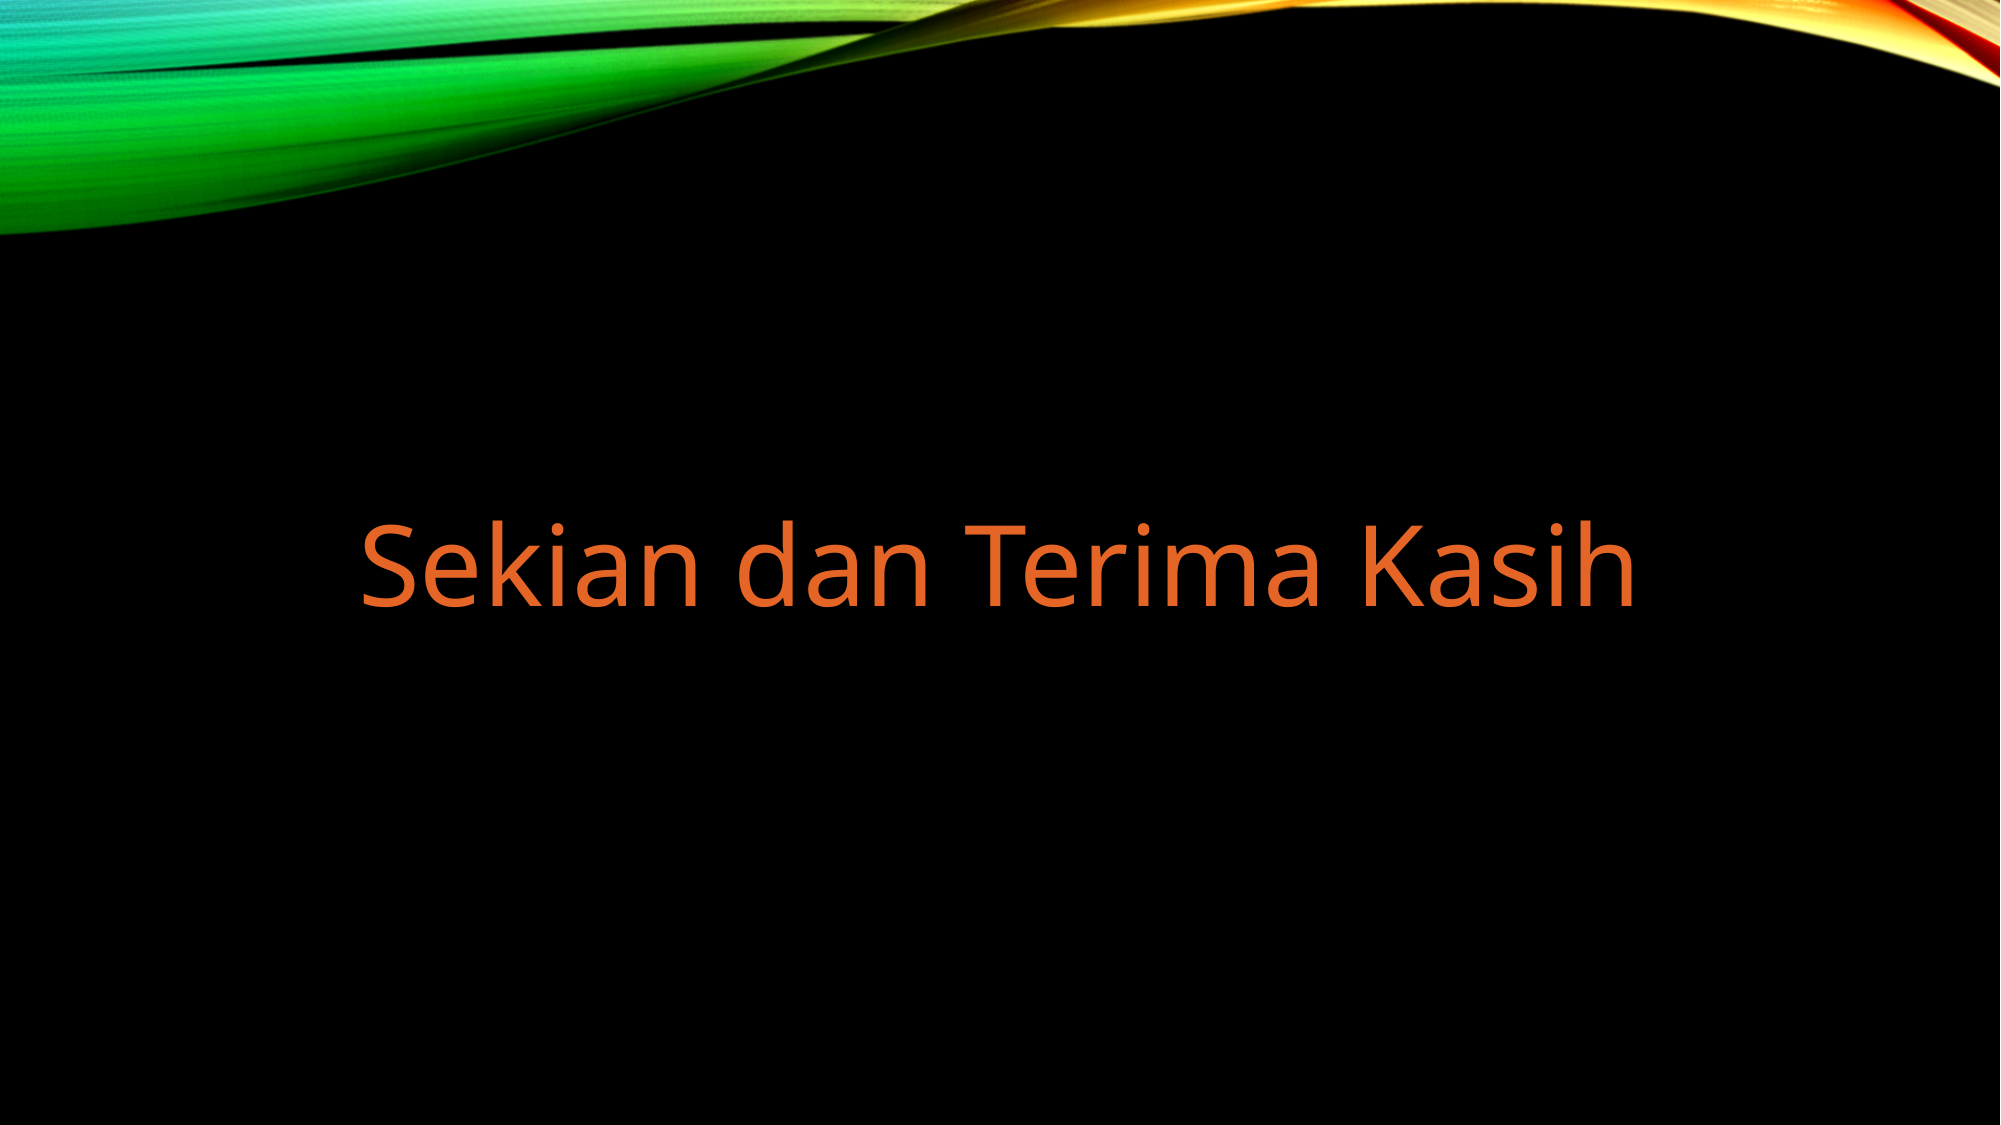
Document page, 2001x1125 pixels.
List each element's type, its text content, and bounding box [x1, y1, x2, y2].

picture [0, 0, 2000, 237]
text_box Sekian dan Terima Kasih [343, 486, 1657, 637]
